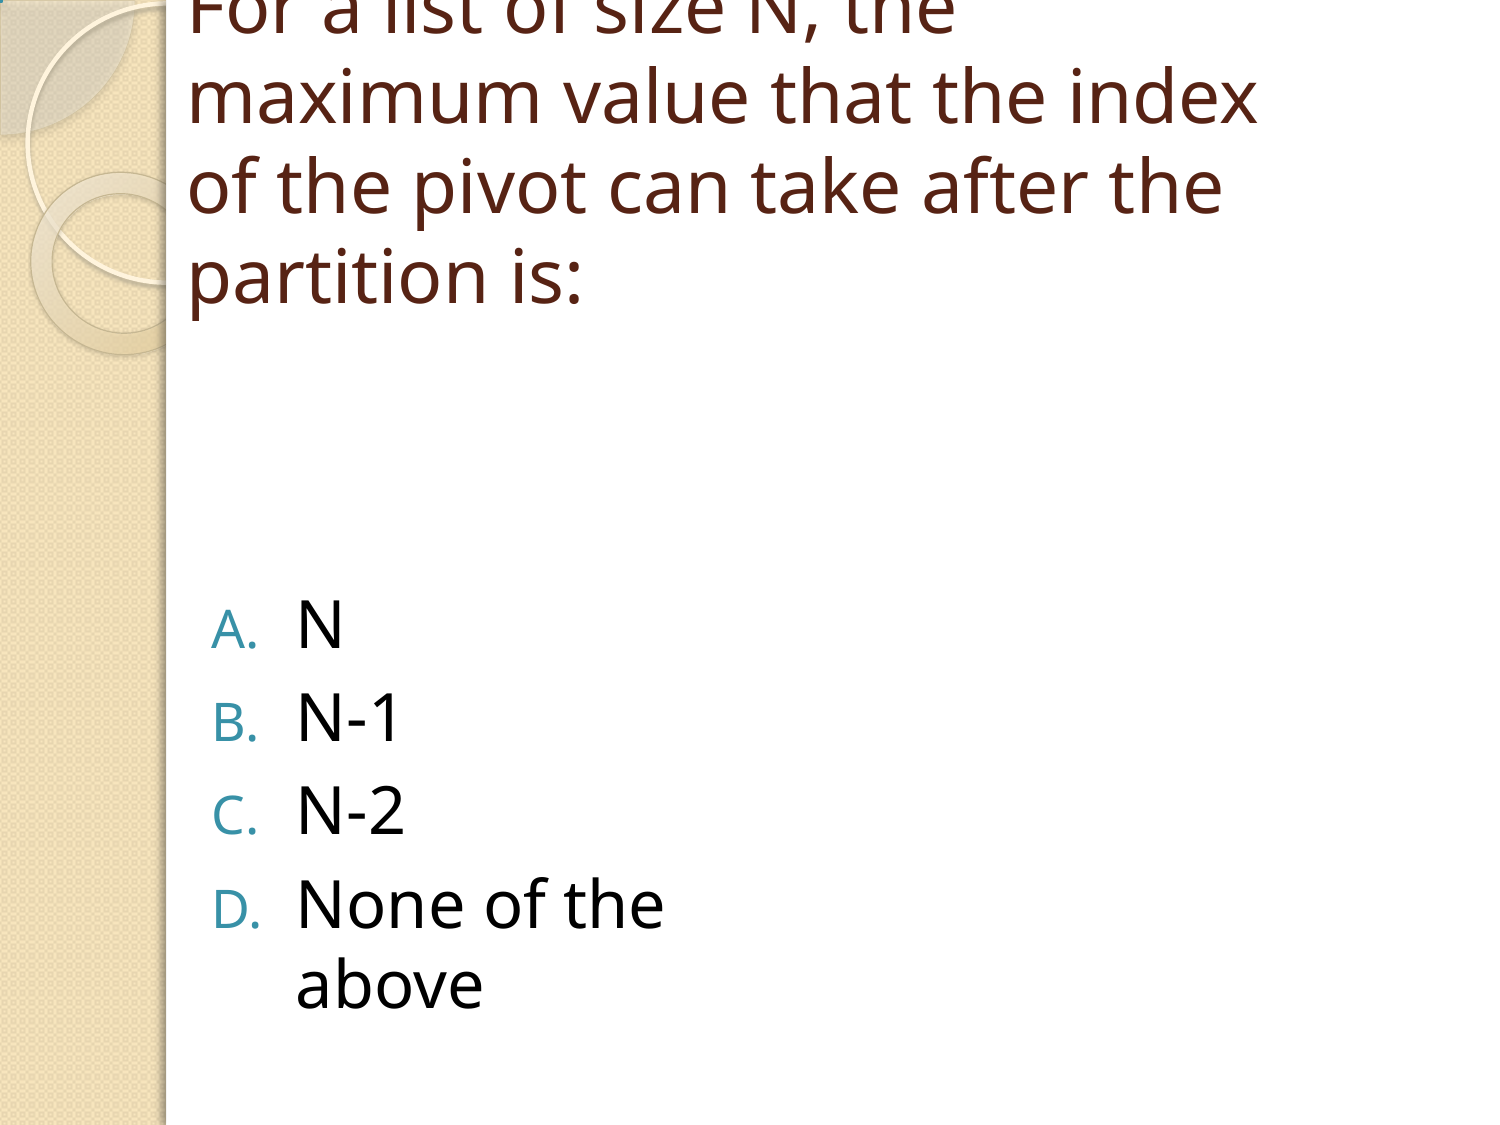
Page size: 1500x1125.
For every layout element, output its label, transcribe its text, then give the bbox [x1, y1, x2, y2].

title For a list of size N, the maximum value that the index of the pivot can take after the partition is: [171, 45, 1305, 233]
list N N-1 N-2 None of the above [183, 574, 833, 1050]
